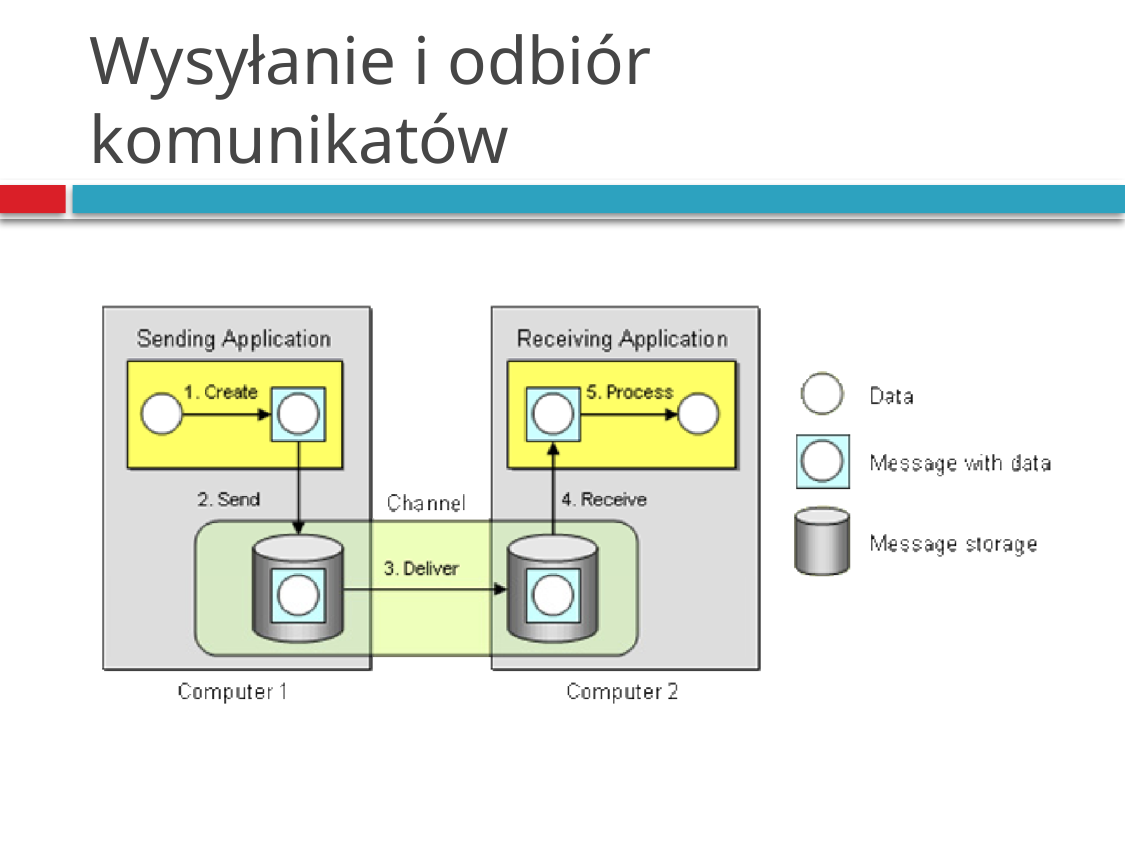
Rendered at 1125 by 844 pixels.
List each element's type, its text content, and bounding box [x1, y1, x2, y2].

title Wysyłanie i odbiór komunikatów [75, 19, 1079, 185]
picture [74, 267, 1079, 718]
